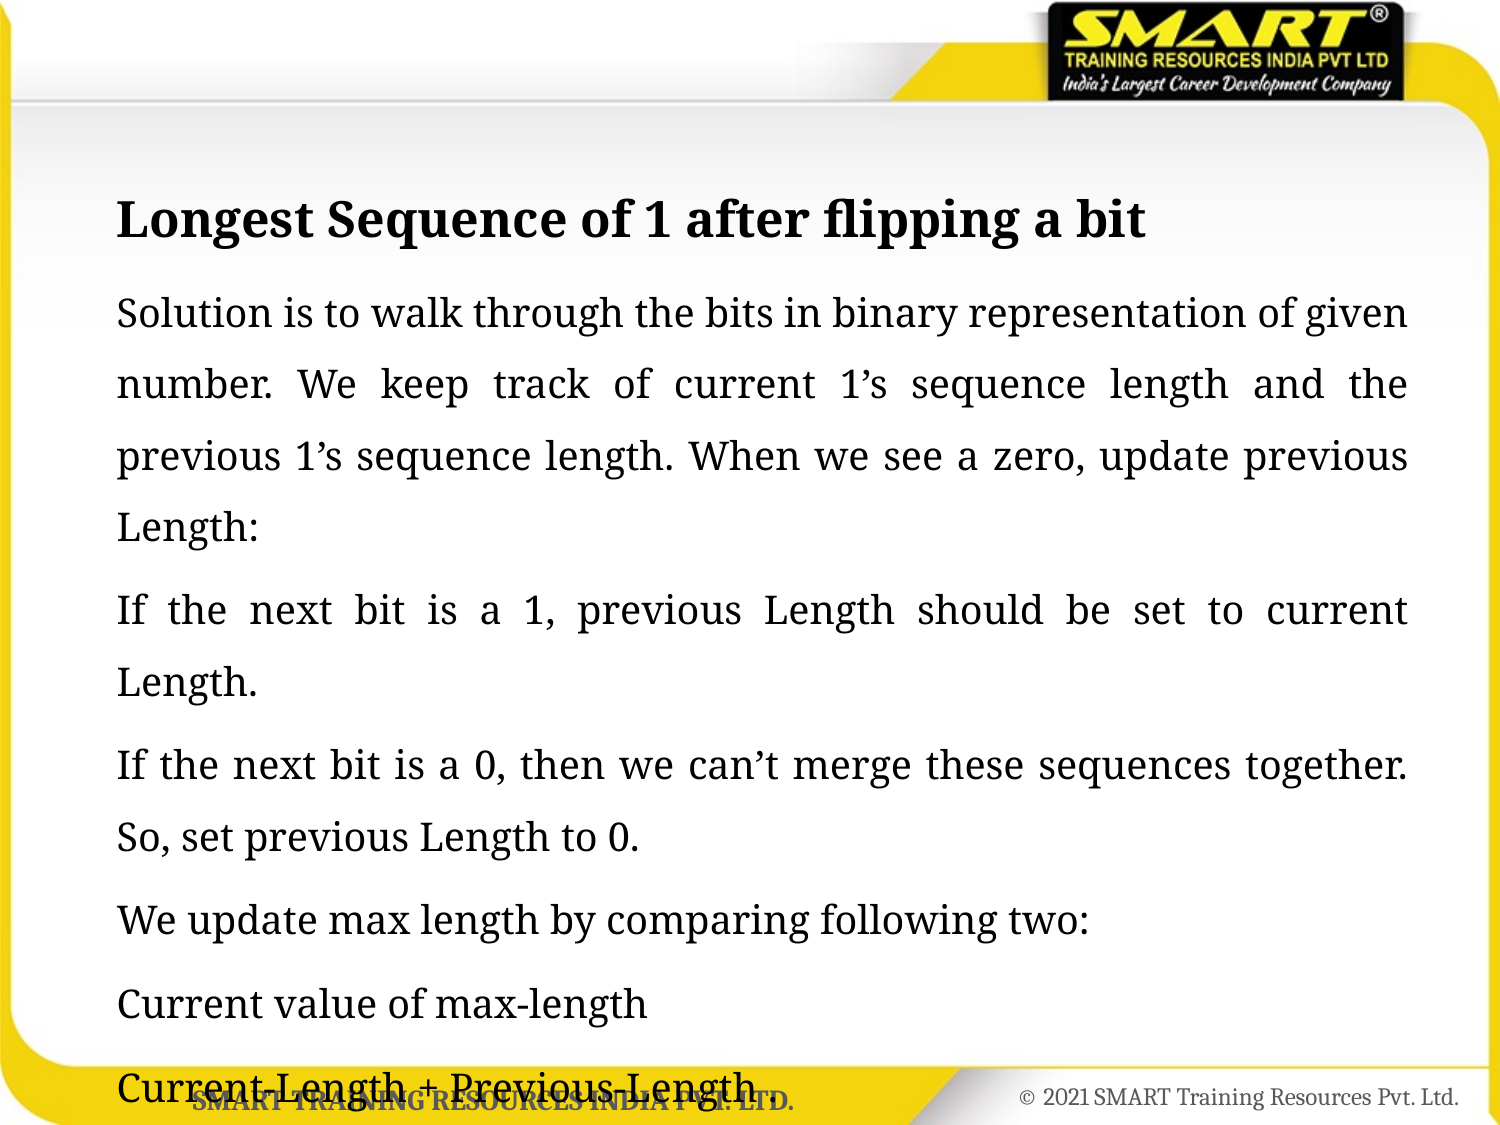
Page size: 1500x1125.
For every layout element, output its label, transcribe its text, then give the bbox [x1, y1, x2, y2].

picture [0, 0, 1500, 1125]
list Longest Sequence of 1 after flipping a bit Solution is to walk through the bits in binary representation of given number. We keep track of current 1’s sequence length and the previous 1’s sequence length. When we see a zero, update previous Length: If the next bit is a 1, previous Length should be set to current Length. If the next bit is a 0, then we can’t merge these sequences together. So, set previous Length to 0. We update max length by comparing following two: Current value of max-length Current-Length + Previous-Length . result = return max-length+1 (// add 1 for flip bit count) [101, 149, 1425, 1050]
